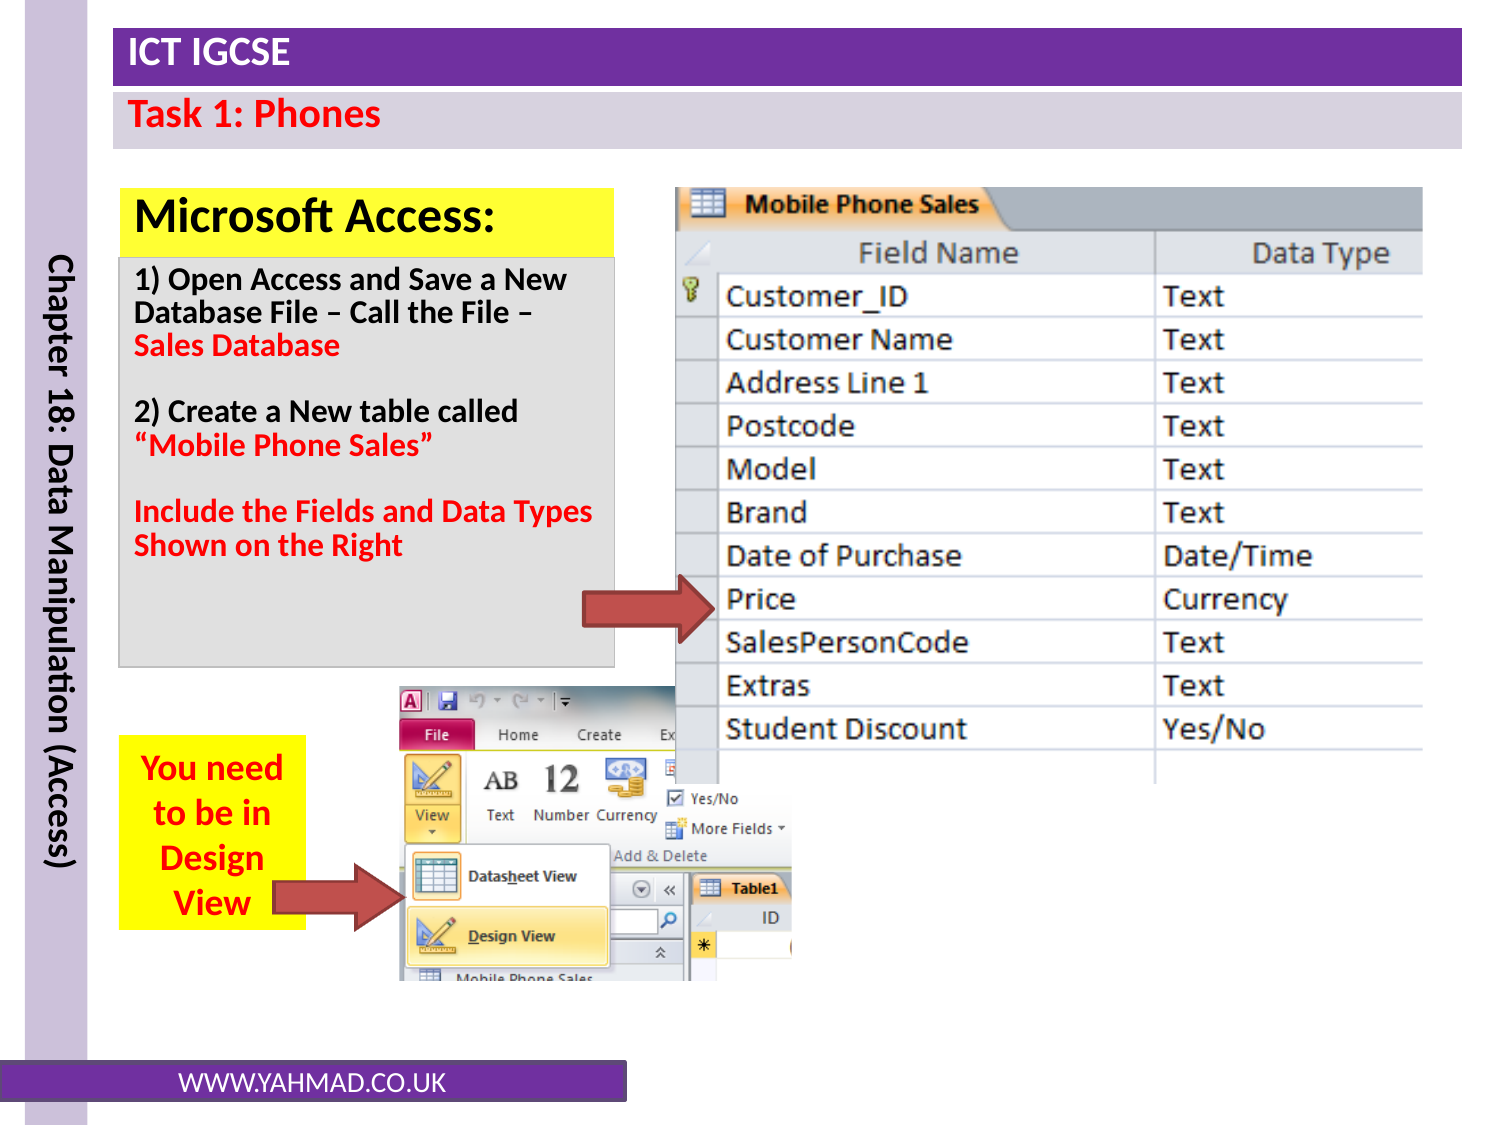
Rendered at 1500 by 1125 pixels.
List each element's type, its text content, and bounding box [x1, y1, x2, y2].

table_header Microsoft Access: [120, 188, 614, 257]
text_box You need to be in Design View [118, 735, 306, 930]
table_cell 1) Open Access and Save a New Database File – Call the File – Sales Database 2) Create a New table called “Mobile Phone Sales” Include the Fields and Data Types Shown on the Right [120, 258, 614, 666]
text_box [581, 590, 669, 628]
picture [272, 187, 1423, 982]
